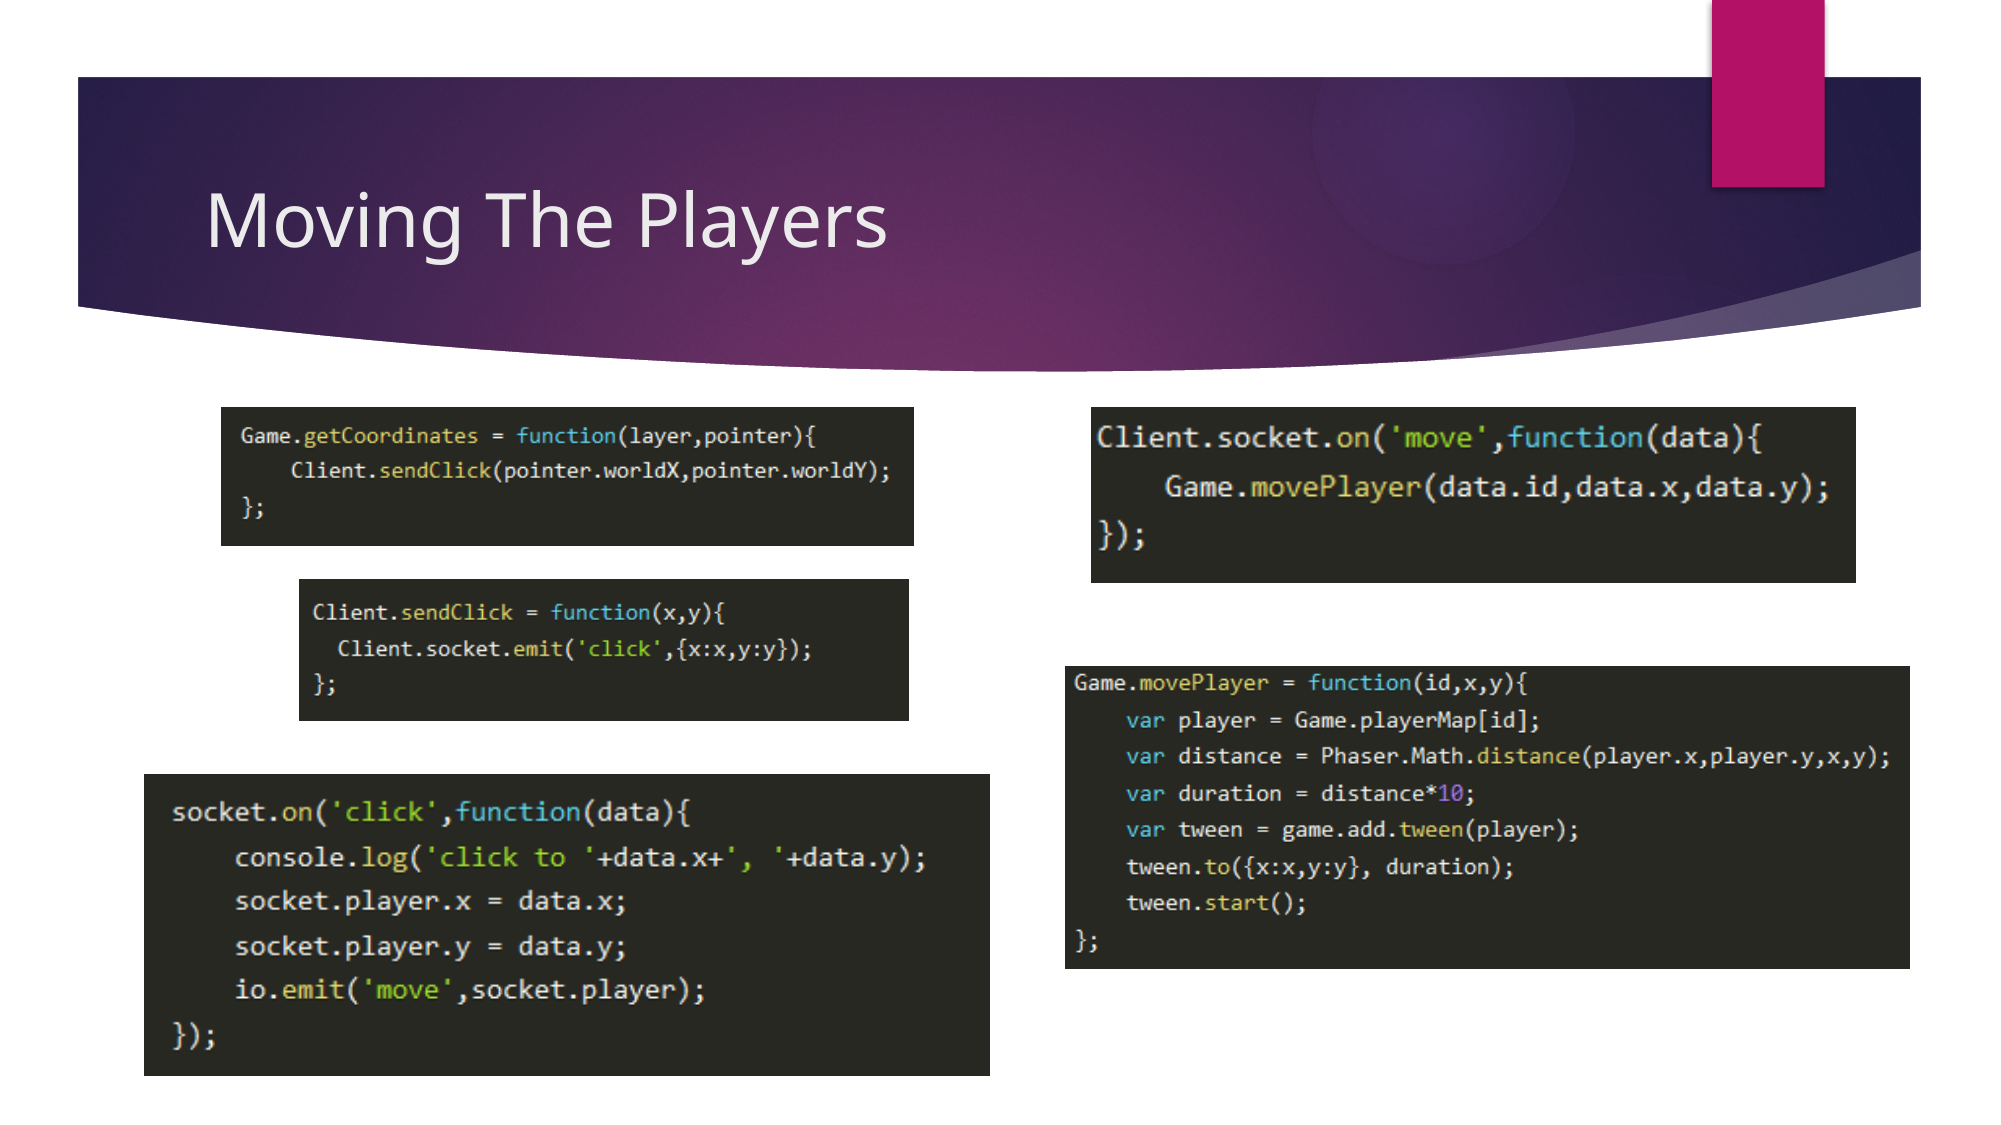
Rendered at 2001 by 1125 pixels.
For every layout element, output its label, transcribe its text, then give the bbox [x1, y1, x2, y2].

picture [298, 579, 909, 721]
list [144, 774, 990, 1077]
title Moving The Players [189, 159, 1627, 276]
picture [220, 407, 914, 546]
picture [1091, 407, 1856, 583]
picture [1064, 666, 1910, 969]
